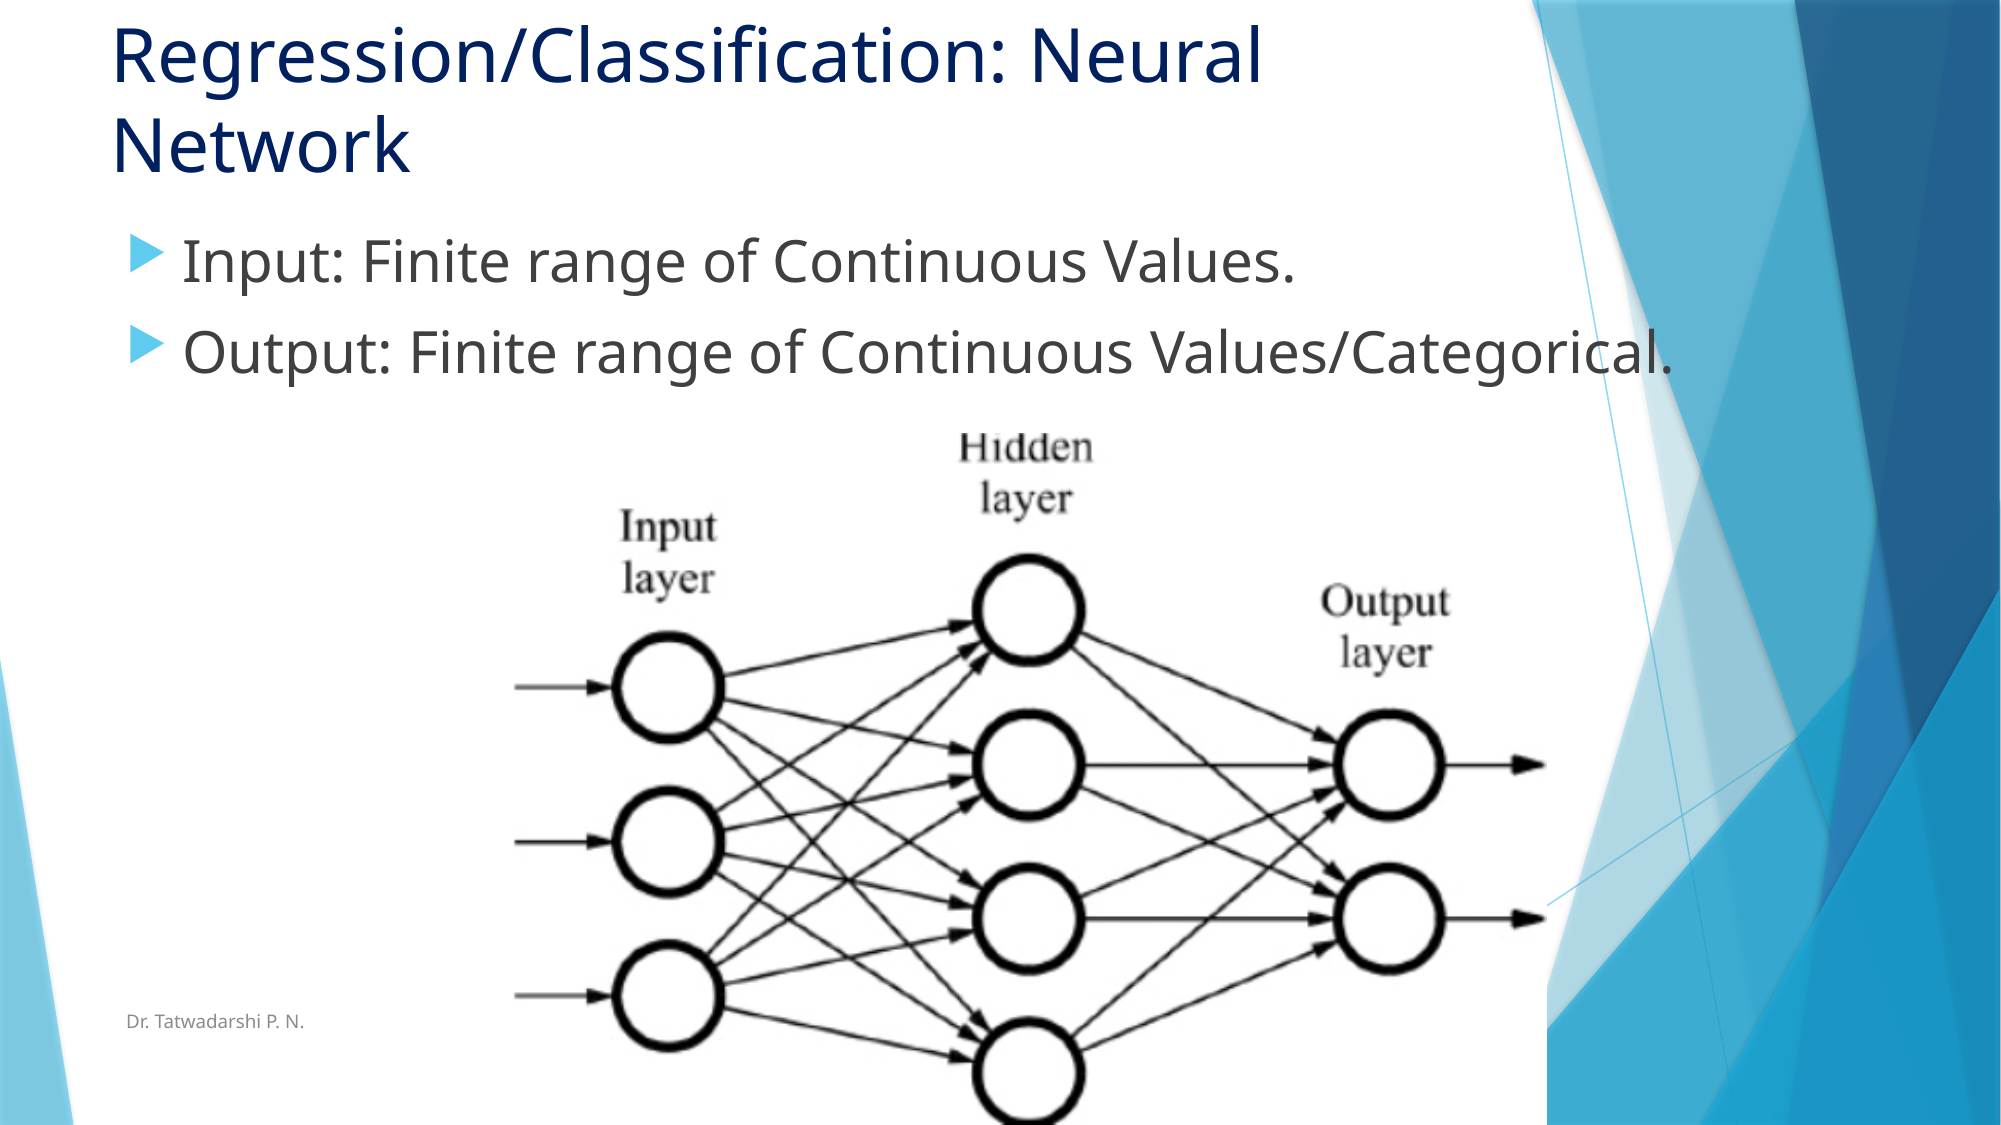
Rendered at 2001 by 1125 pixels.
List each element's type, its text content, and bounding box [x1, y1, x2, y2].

footer Dr. Tatwadarshi P. N. [111, 991, 508, 1051]
picture [513, 432, 1548, 1125]
list Input: Finite range of Continuous Values. Output: Finite range of Continuous Values/Categorical. [111, 216, 1821, 992]
title Regression/Classification: Neural Network [95, 0, 1506, 217]
